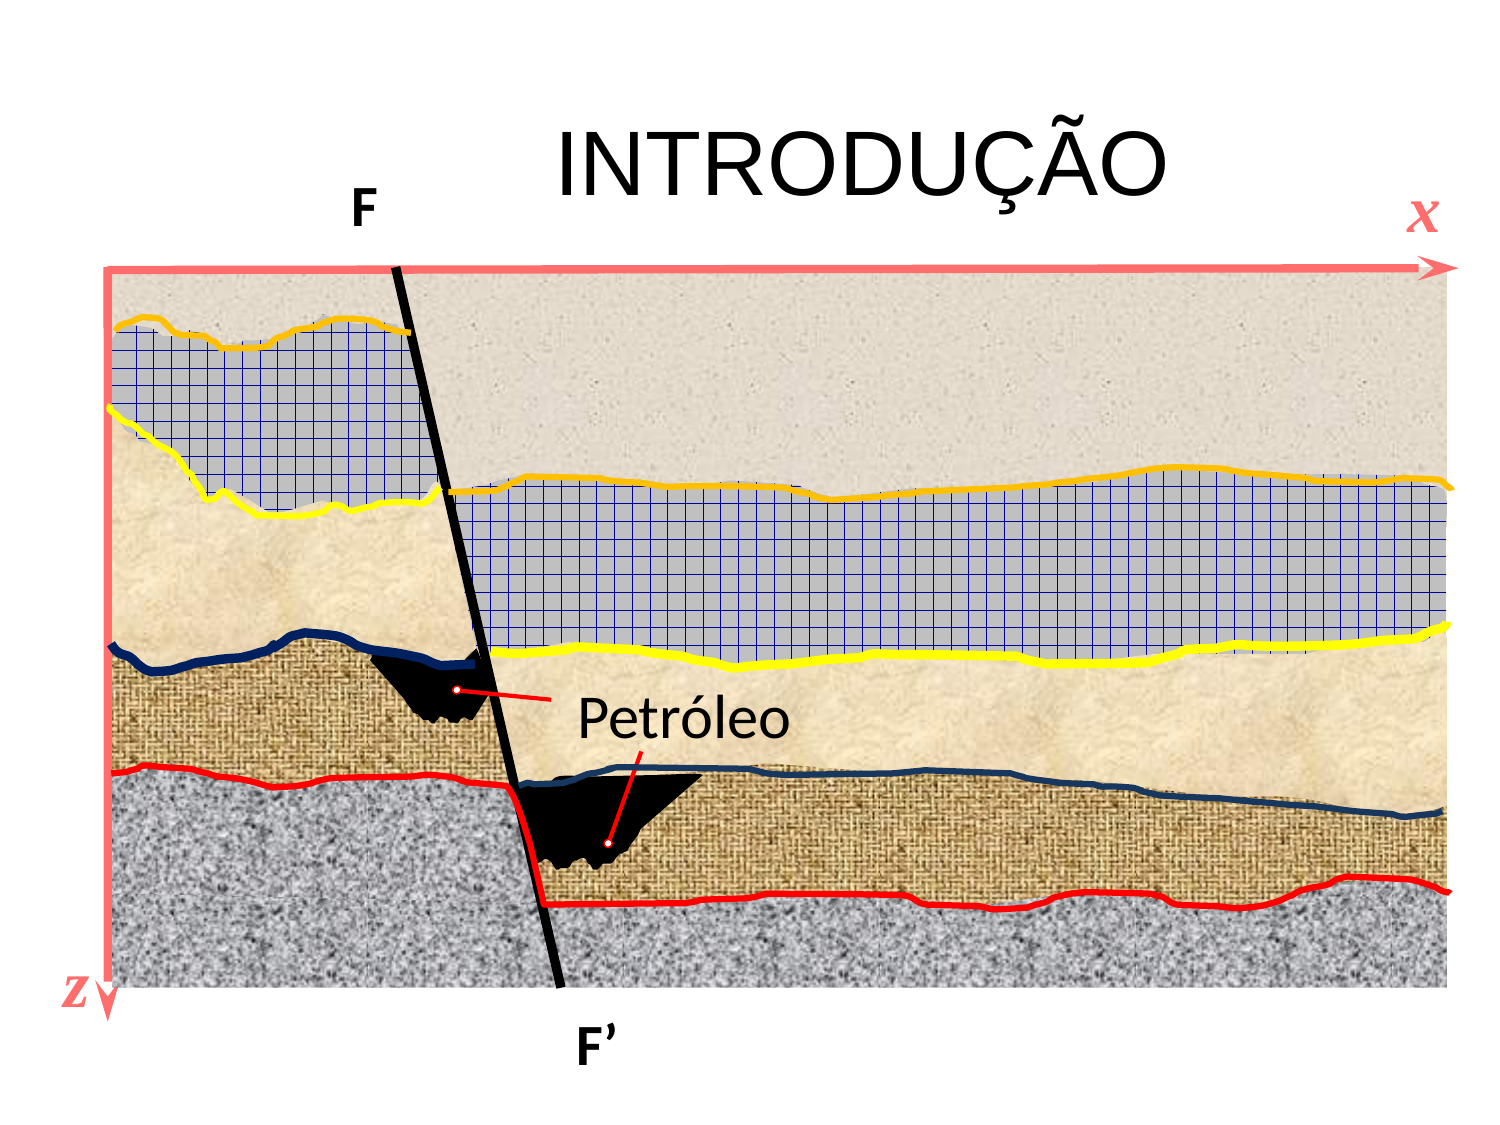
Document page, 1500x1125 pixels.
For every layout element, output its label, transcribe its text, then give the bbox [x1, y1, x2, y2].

title INTRODUÇÃO [225, 84, 1500, 235]
text_box [564, 918, 1450, 990]
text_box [395, 266, 562, 315]
text_box [1438, 261, 1459, 275]
text_box [105, 265, 396, 318]
text_box [558, 265, 1449, 315]
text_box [395, 919, 562, 988]
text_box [108, 316, 1453, 910]
text_box F [336, 160, 396, 246]
text_box [101, 1000, 114, 1022]
text_box [110, 918, 390, 990]
text_box F’ [561, 999, 634, 1085]
text_box z [48, 933, 105, 1029]
text_box x [1392, 158, 1456, 254]
